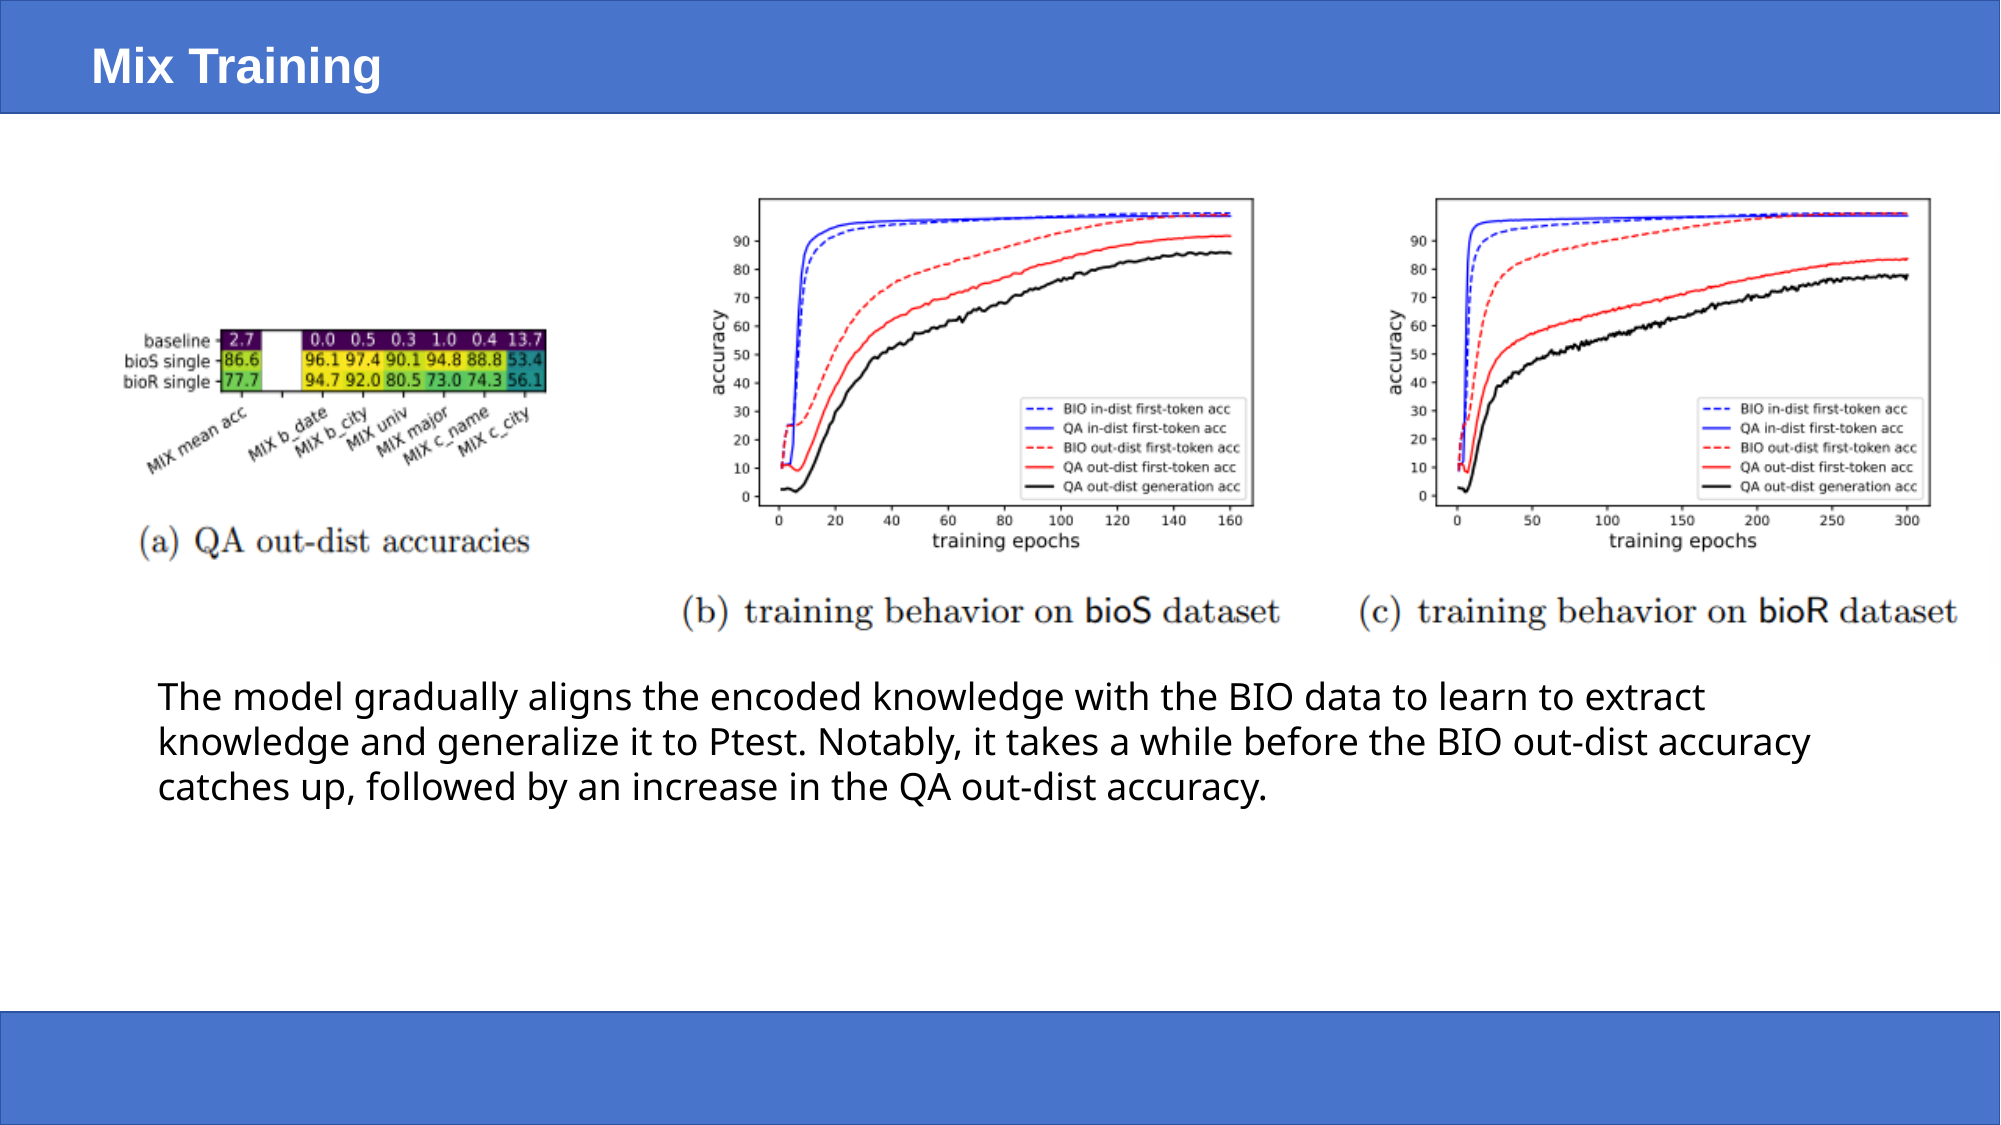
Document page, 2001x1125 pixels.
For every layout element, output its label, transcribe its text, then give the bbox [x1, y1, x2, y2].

picture [60, 152, 2000, 665]
text_box [0, 1011, 2000, 1125]
text_box [0, 0, 2000, 114]
text_box The model gradually aligns the encoded knowledge with the BIO data to learn to extract knowledge and generalize it to Ptest. Notably, it takes a while before the BIO out-dist accuracy catches up, followed by an increase in the QA out-dist accuracy. [142, 620, 1906, 816]
text_box Mix Training [76, 26, 1077, 101]
